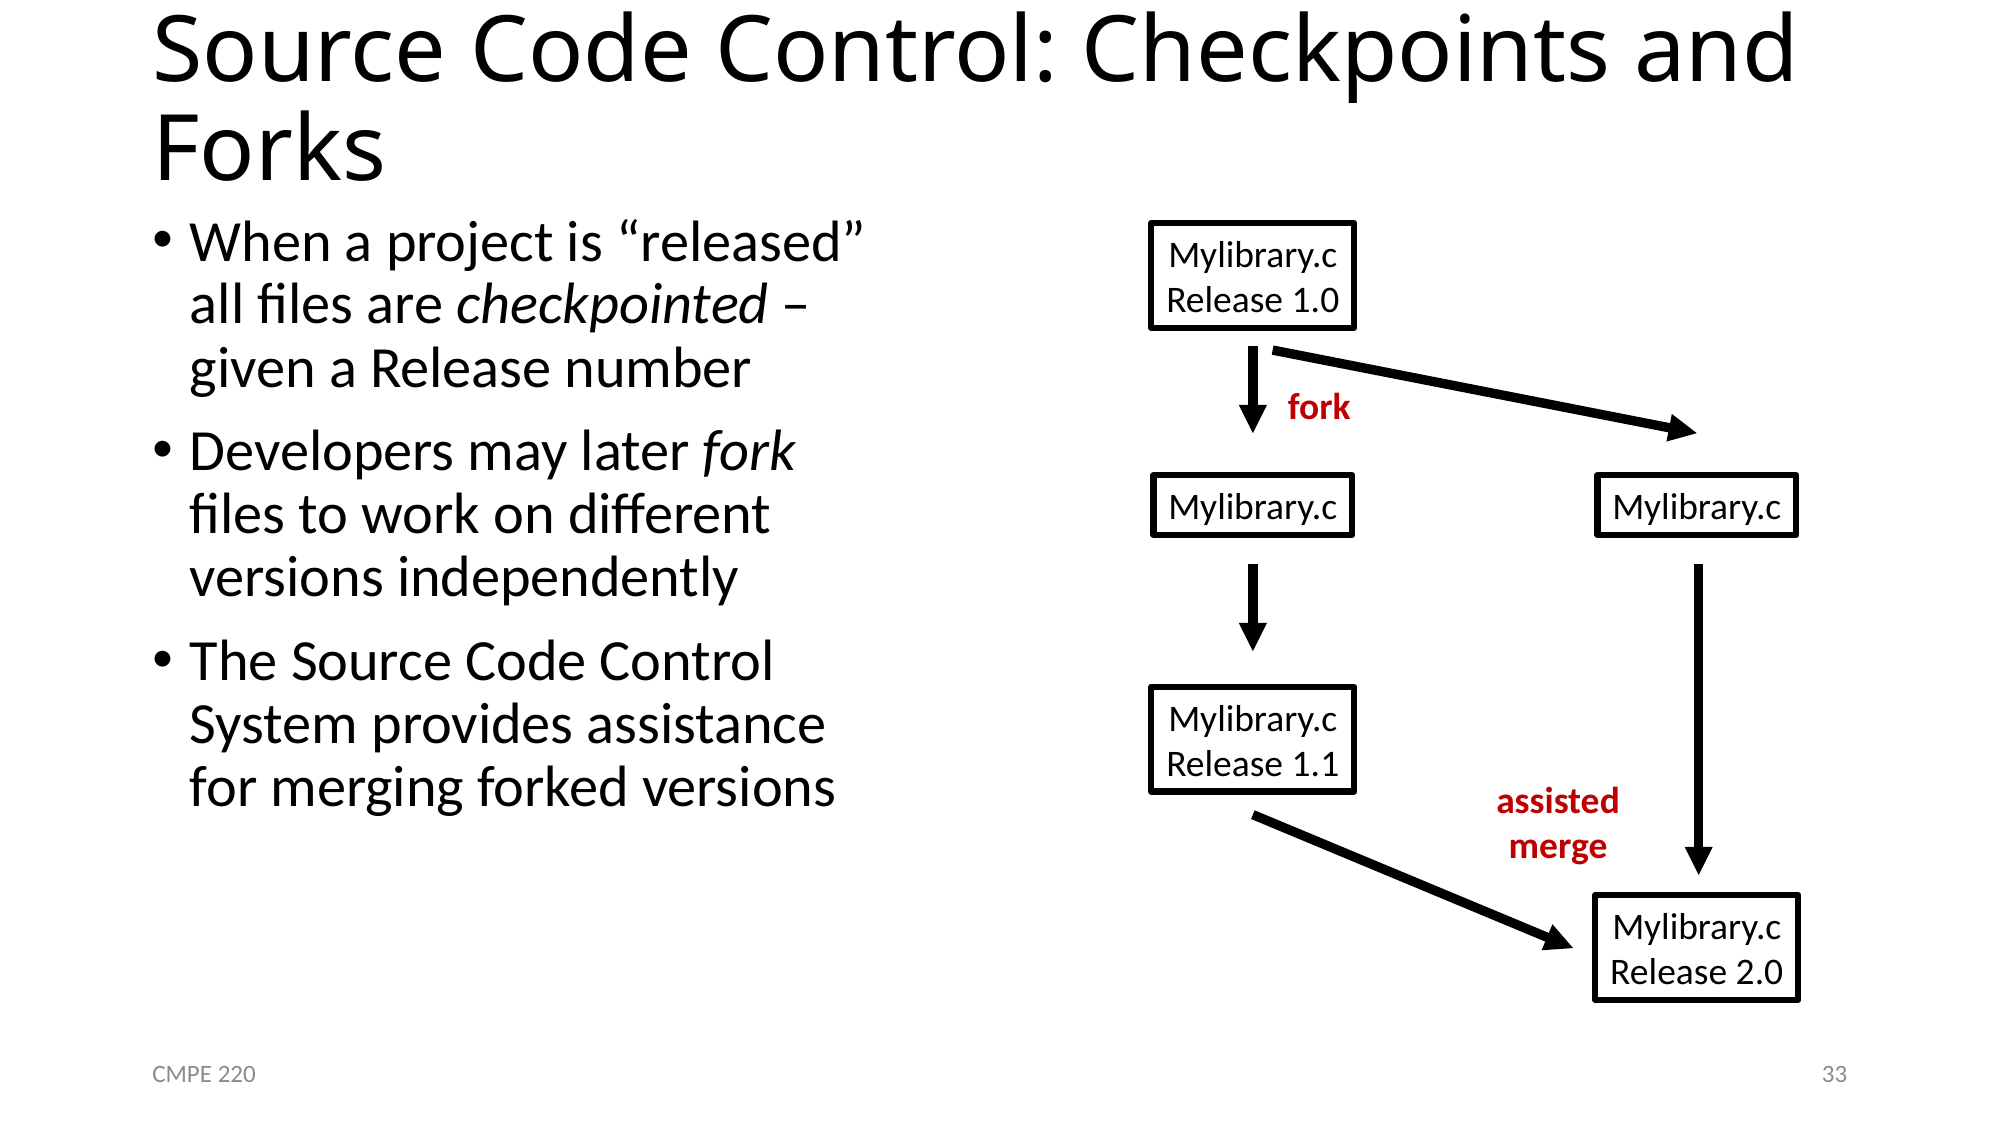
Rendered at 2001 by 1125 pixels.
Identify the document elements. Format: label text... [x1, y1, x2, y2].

text_box Mylibrary.c Release 2.0 [1595, 895, 1799, 1000]
text_box Mylibrary.c [1153, 475, 1353, 535]
slide_number CMPE 220 [137, 1042, 588, 1103]
text_box Mylibrary.c Release 1.0 [1151, 222, 1355, 328]
list When a project is “released” all files are checkpointed – given a Release number Developers may later fork files to work on different versions independently The Source Code Control System provides assistance for merging forked versions [137, 203, 910, 996]
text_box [1272, 350, 1697, 434]
title Source Code Control: Checkpoints and Forks [137, 0, 1863, 204]
text_box Mylibrary.c [1597, 475, 1797, 535]
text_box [1252, 814, 1574, 949]
text_box Mylibrary.c Release 1.1 [1151, 686, 1355, 792]
slide_number 33 [1412, 1042, 1863, 1103]
text_box assisted merge [1481, 768, 1635, 873]
